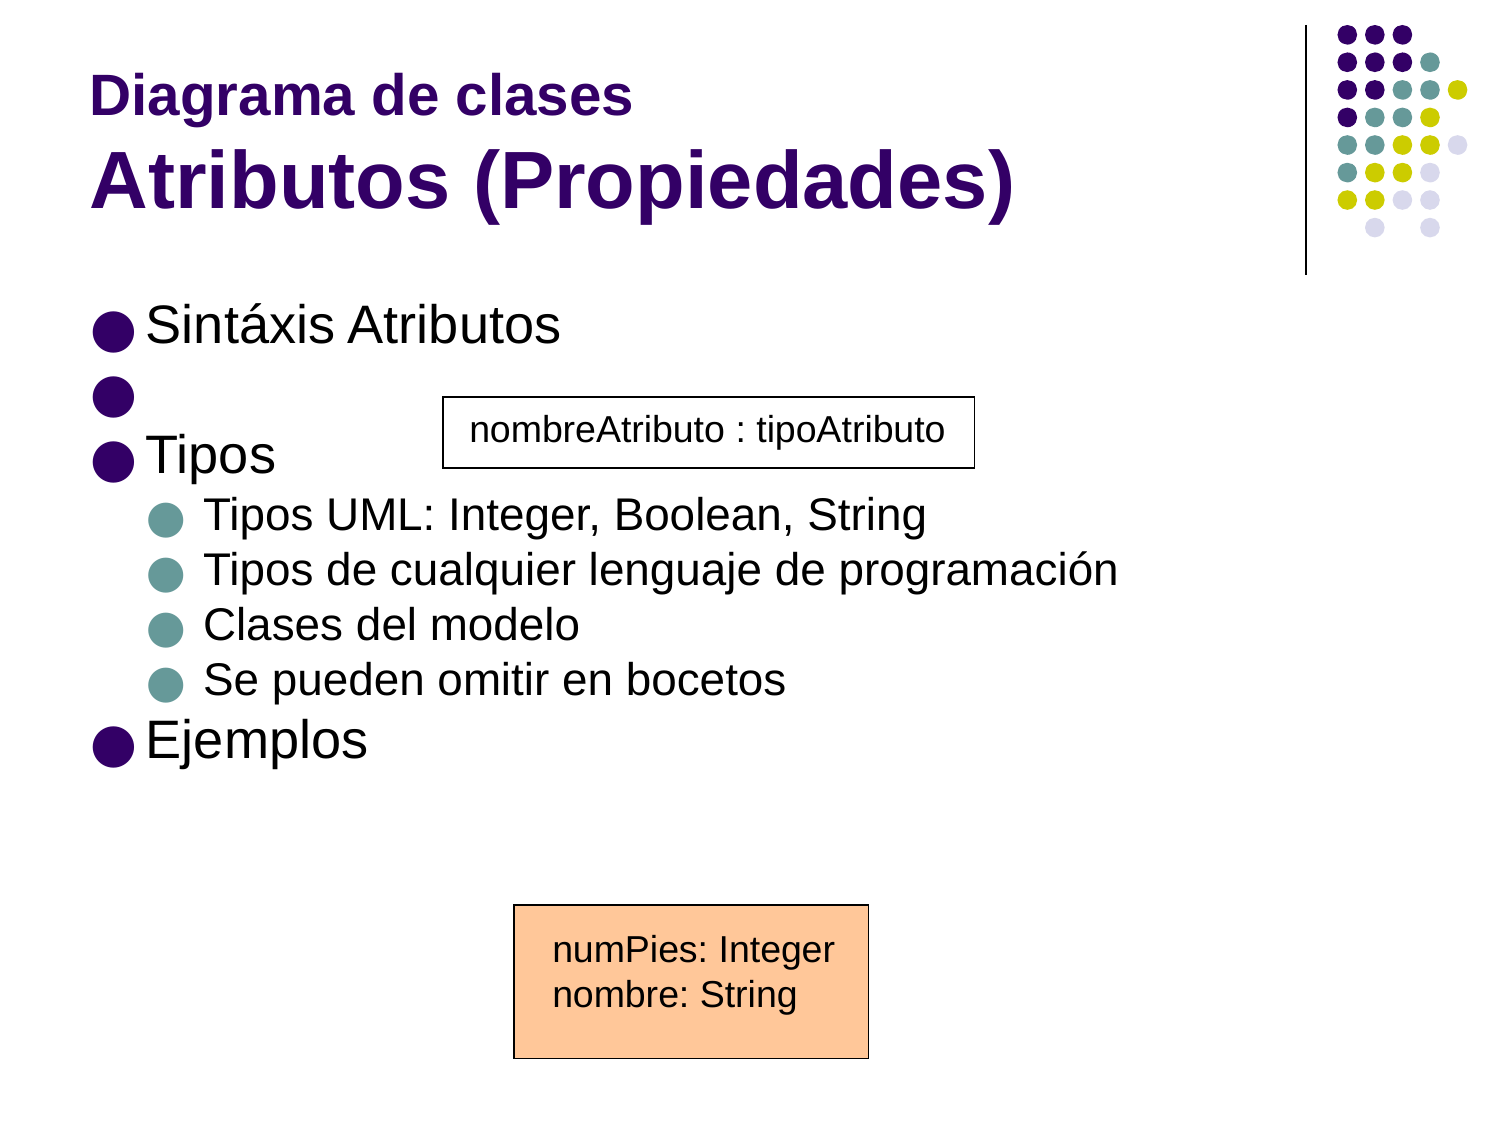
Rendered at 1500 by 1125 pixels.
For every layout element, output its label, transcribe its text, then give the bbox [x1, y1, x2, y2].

text_box [514, 905, 869, 1059]
text_box Diagrama de clases Atributos (Propiedades) [74, 20, 1313, 233]
text_box [442, 397, 975, 468]
text_box Sintáxis Atributos Tipos Tipos UML: Integer, Boolean, String Tipos de cualquier lenguaje de programación Clases del modelo Se pueden omitir en bocetos Ejemplos [74, 281, 1425, 882]
text_box numPies: Integer nombre: String [537, 916, 892, 1046]
text_box nombreAtributo : tipoAtributo [454, 397, 987, 503]
